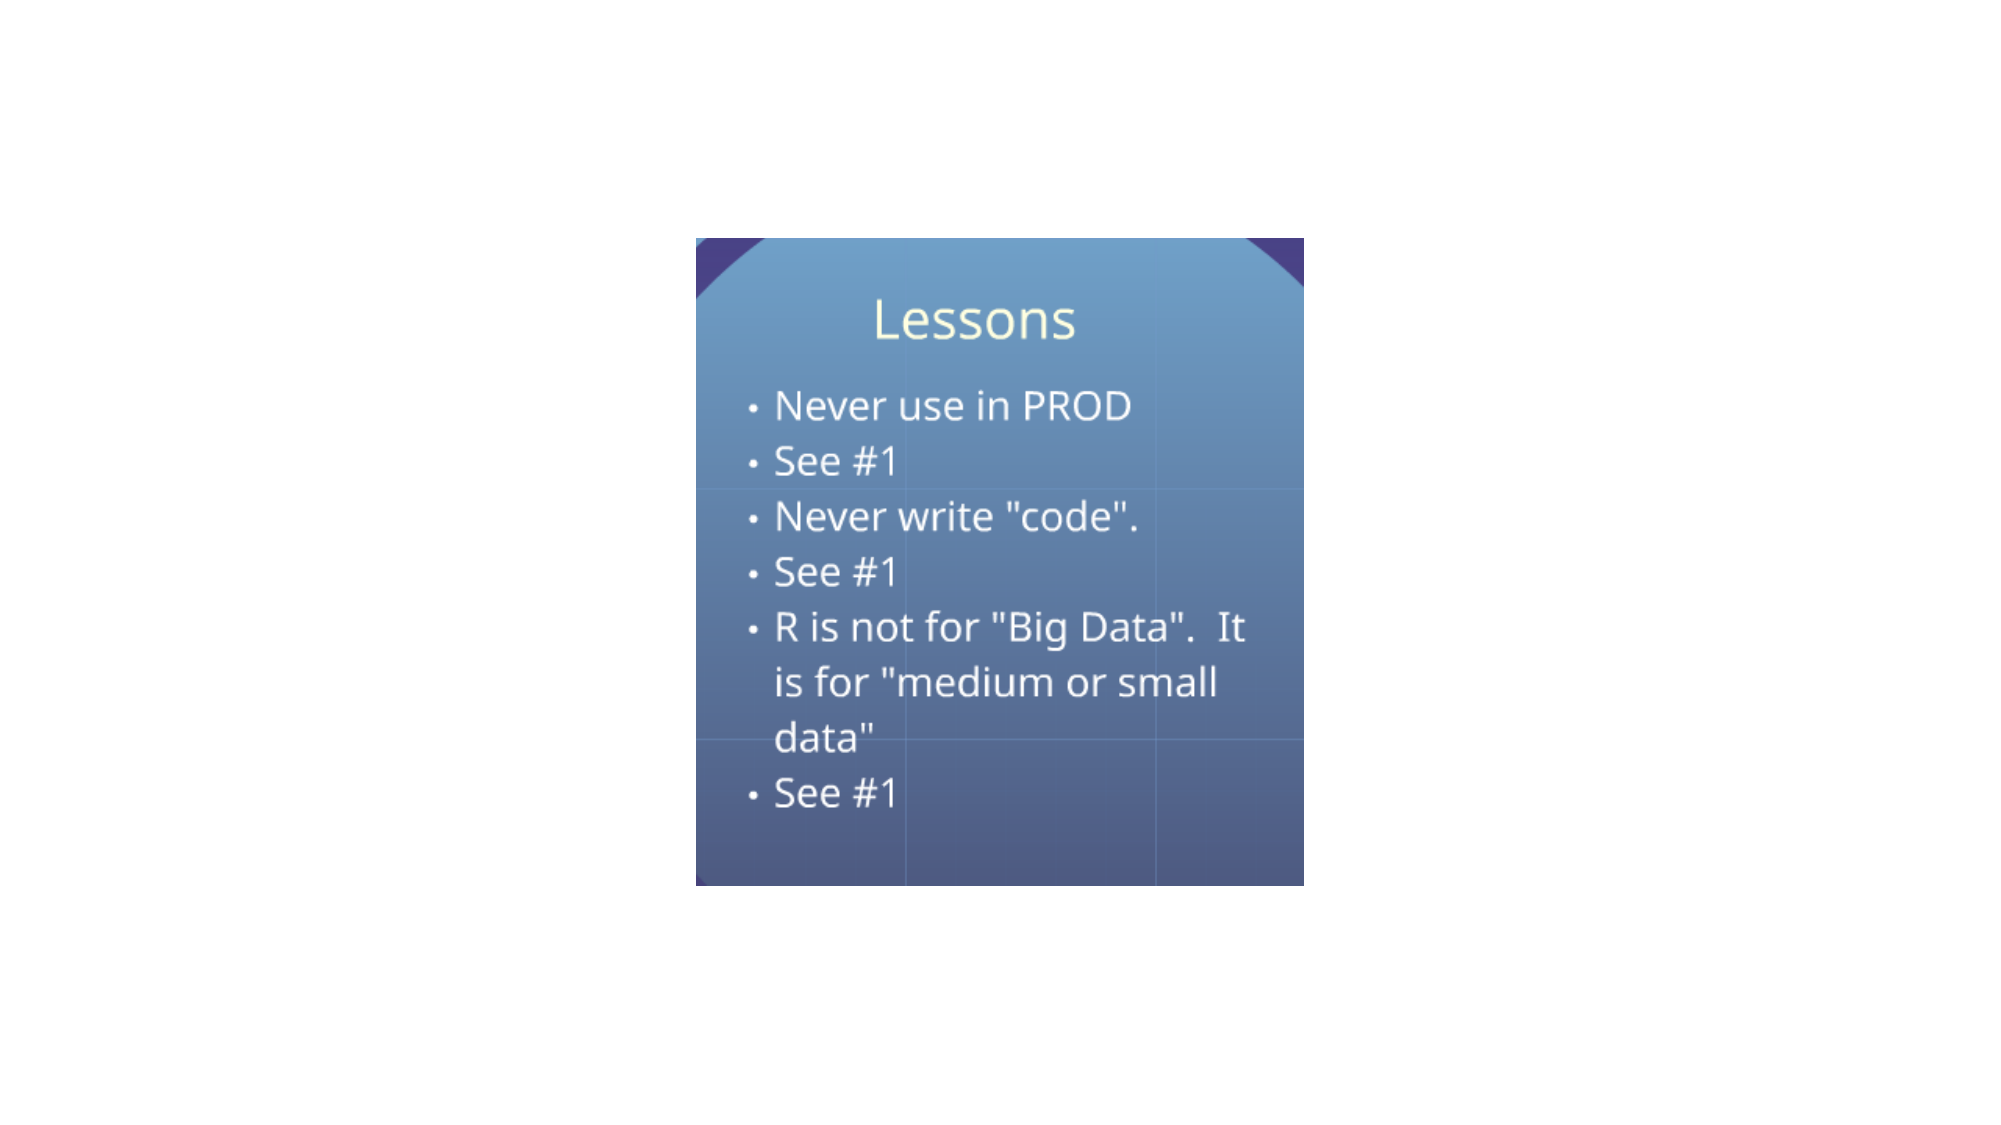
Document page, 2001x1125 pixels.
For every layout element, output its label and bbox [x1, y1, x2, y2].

picture [695, 238, 1304, 886]
